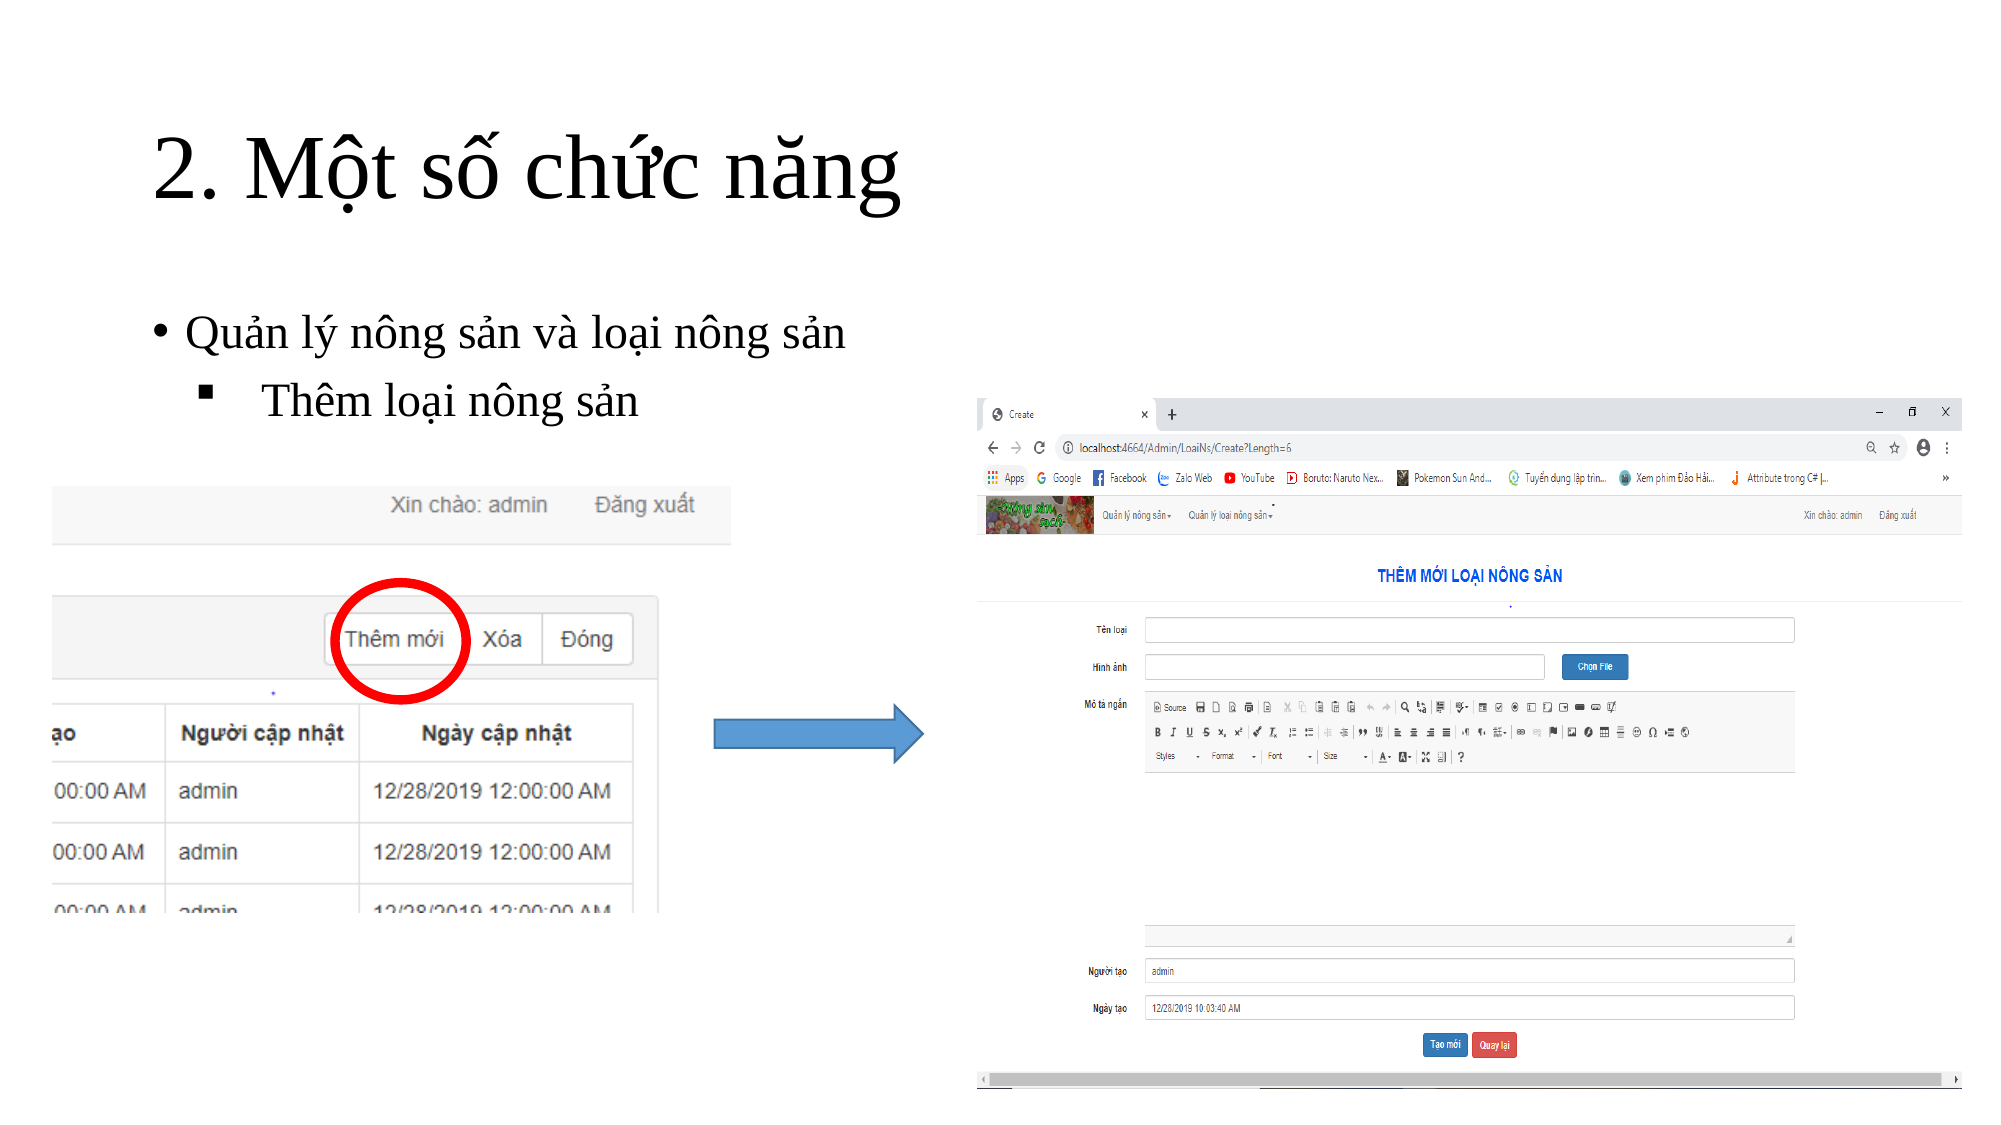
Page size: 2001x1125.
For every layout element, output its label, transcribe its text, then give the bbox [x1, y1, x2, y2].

text_box [731, 703, 925, 765]
picture [52, 486, 731, 914]
list Quản lý nông sản và loại nông sản Thêm loại nông sản [137, 299, 1863, 435]
picture [977, 398, 1962, 1089]
title 2. Một số chức năng [137, 59, 1863, 278]
